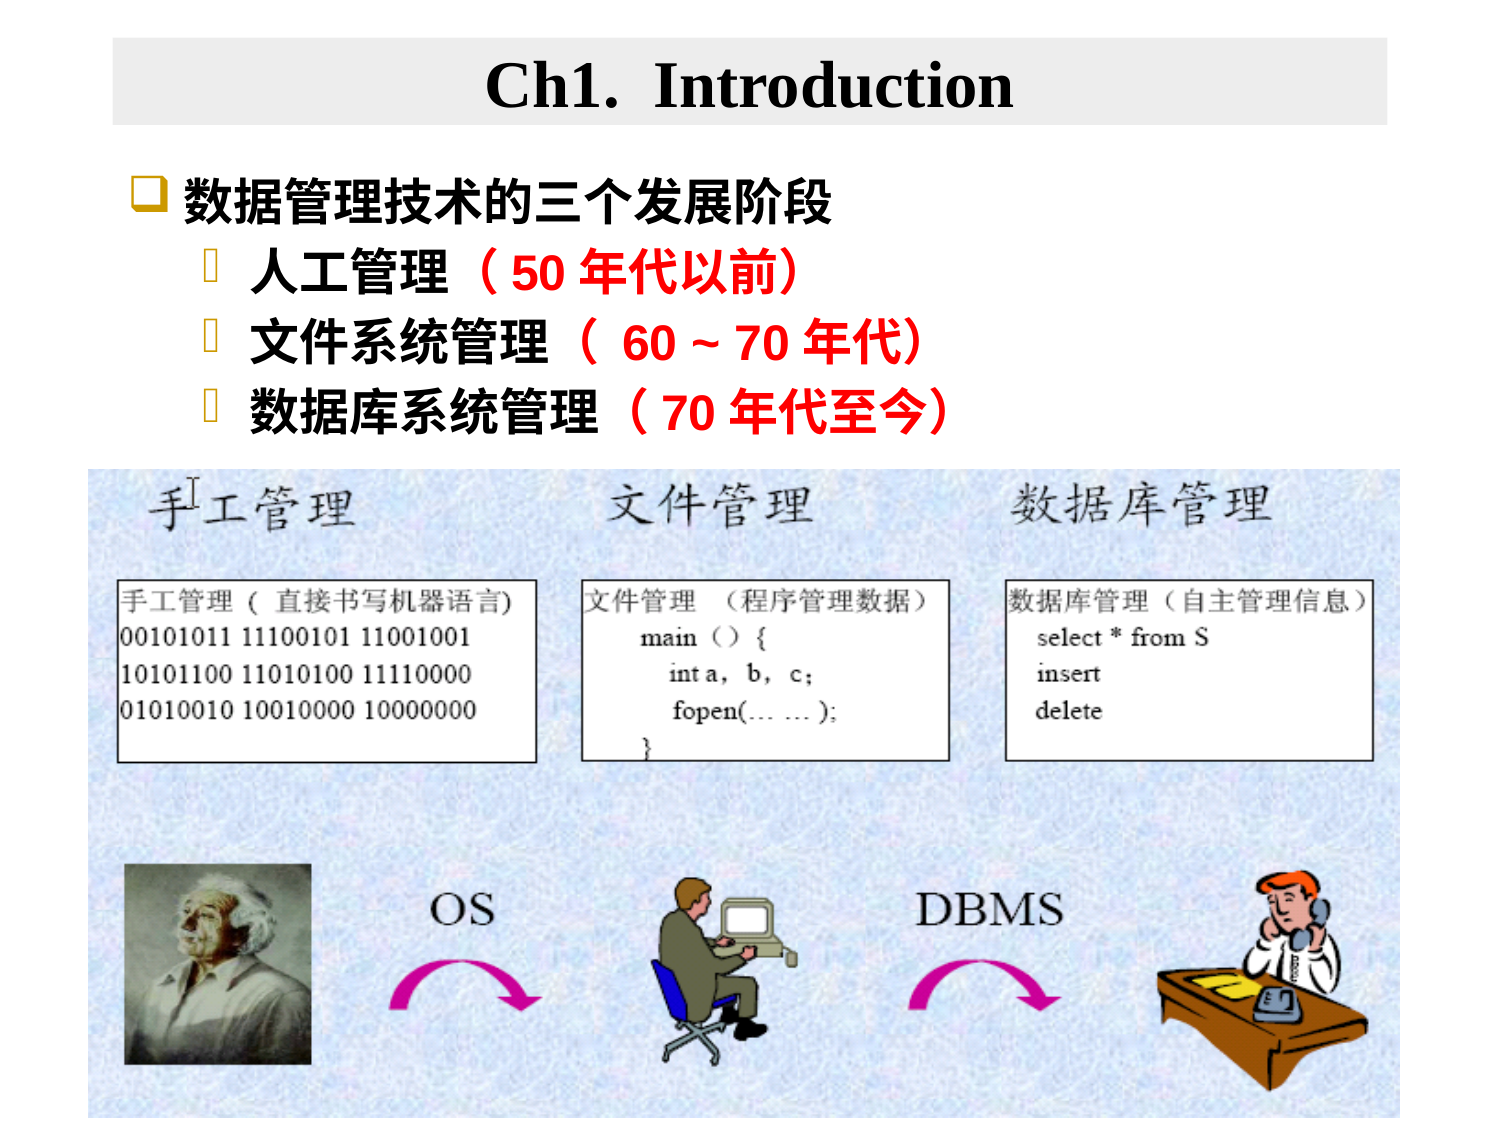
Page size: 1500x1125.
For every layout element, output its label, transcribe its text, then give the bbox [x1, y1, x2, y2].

title Ch1. Introduction [112, 37, 1388, 126]
picture [88, 469, 1400, 1118]
list 数据管理技术的三个发展阶段 人工管理（50年代以前） 文件系统管理（ 60 ~ 70年代） 数据库系统管理（70年代至今） [112, 162, 1388, 469]
